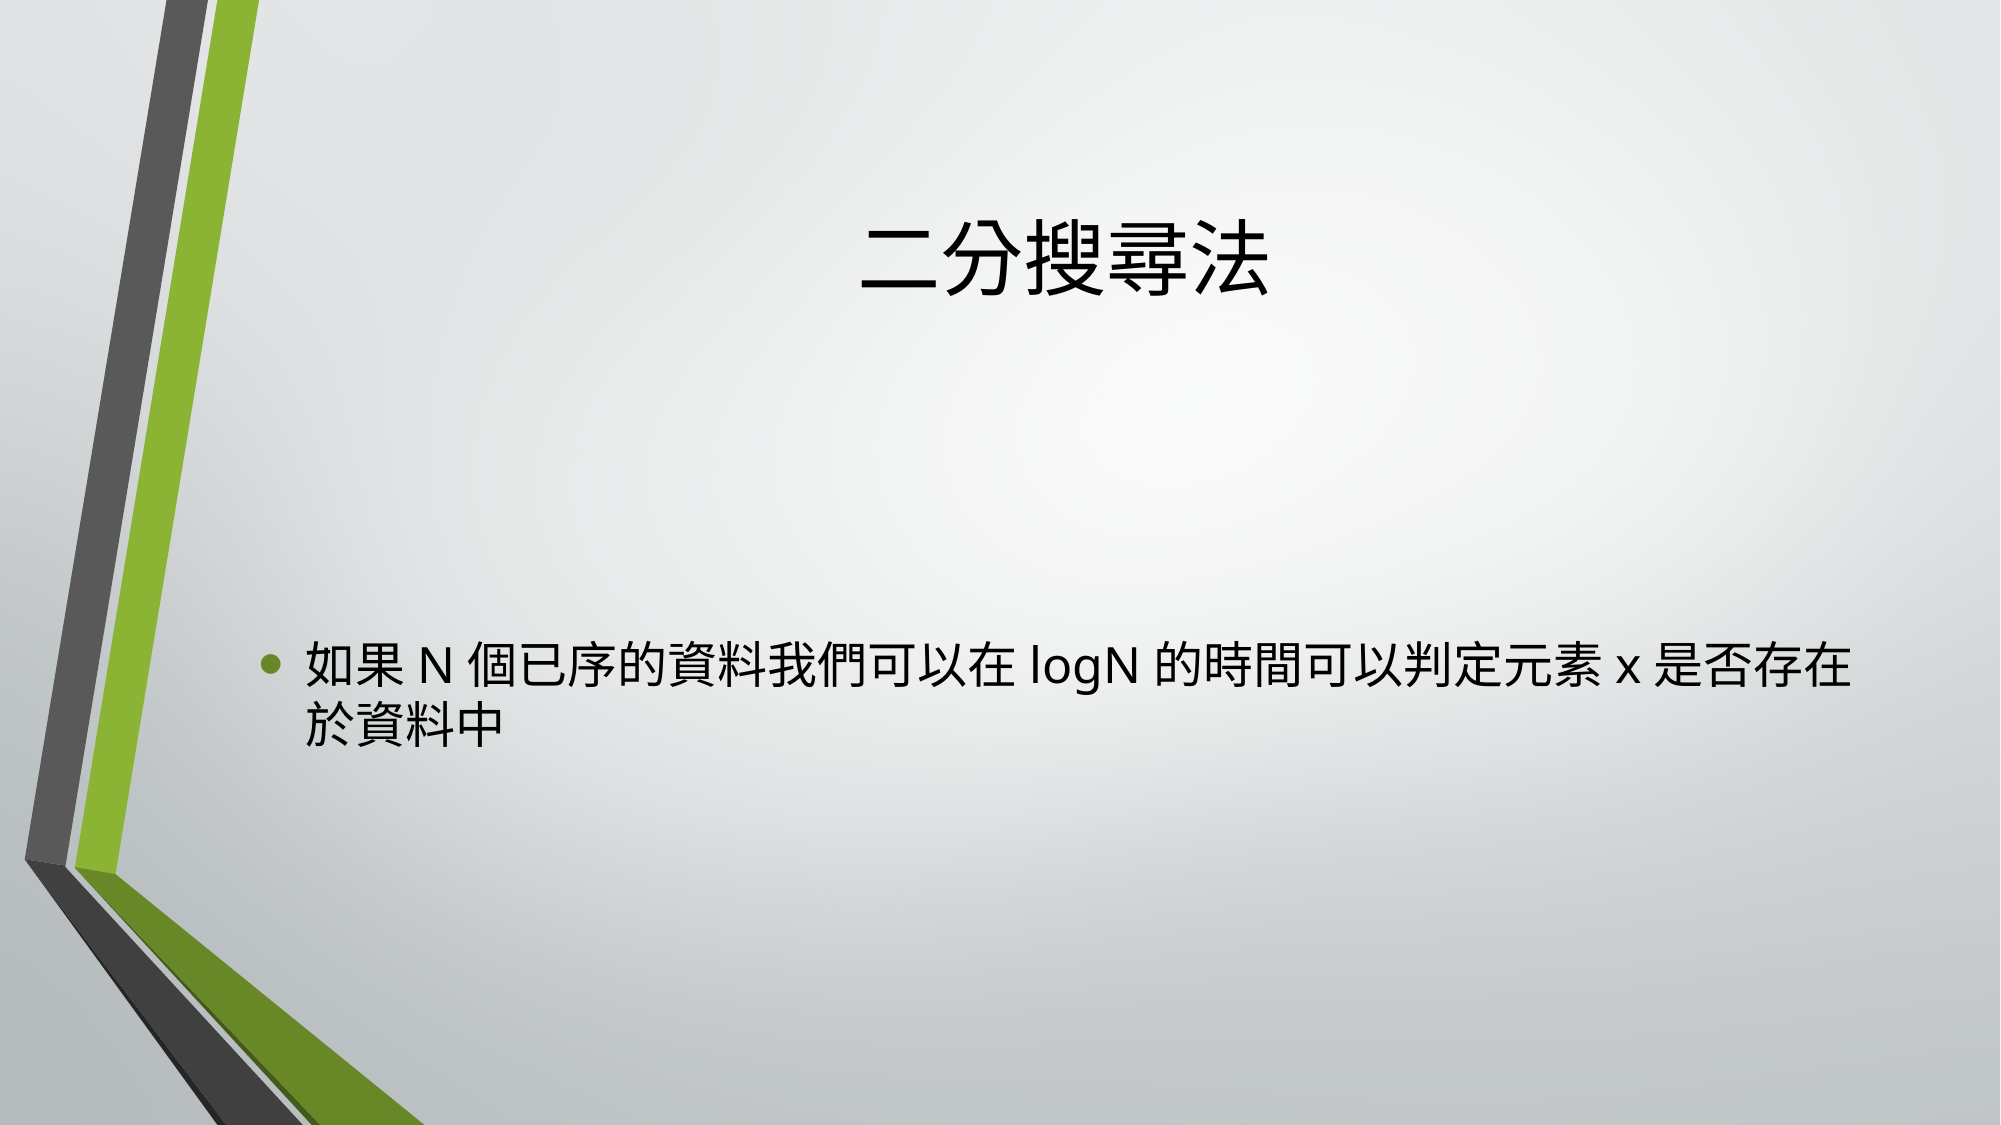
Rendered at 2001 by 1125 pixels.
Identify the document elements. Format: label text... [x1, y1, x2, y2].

title 二分搜尋法 [243, 112, 1887, 400]
list 如果N個已序的資料我們可以在logN的時間可以判定元素x是否存在於資料中 [243, 437, 1887, 950]
